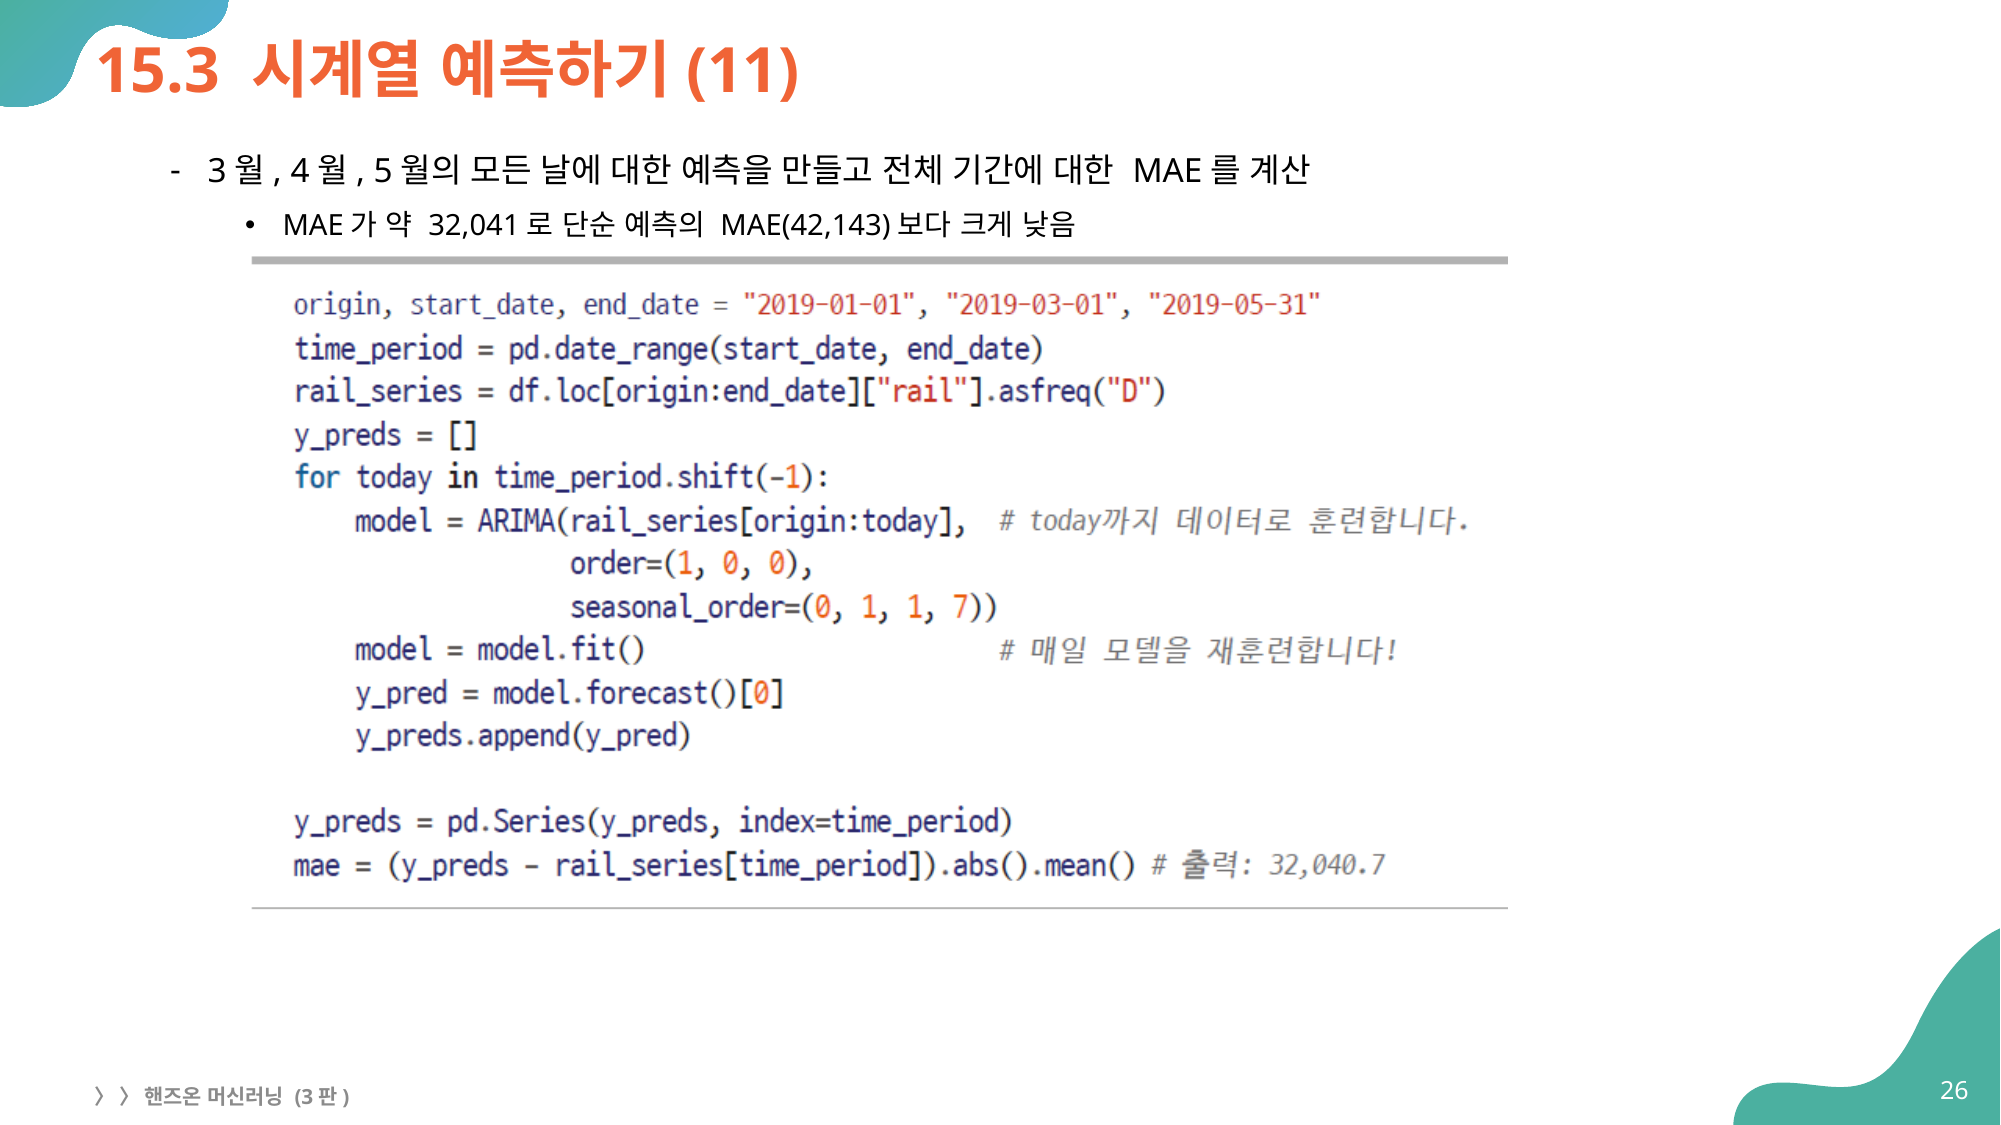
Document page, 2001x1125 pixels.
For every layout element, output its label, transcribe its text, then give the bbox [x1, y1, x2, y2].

list 3월, 4월, 5월의 모든 날에 대한 예측을 만들고 전체 기간에 대한 MAE를 계산 MAE가 약 32,041로 단순 예측의 MAE(42,143)보다 크게 낮음 [79, 133, 1931, 1035]
title 15.3 시계열 예측하기(11) [79, 17, 1931, 128]
footer 〉 〉 핸즈온 머신러닝 (3판) [79, 1078, 755, 1114]
slide_number 26 [1917, 1061, 1984, 1122]
picture [249, 252, 1508, 917]
